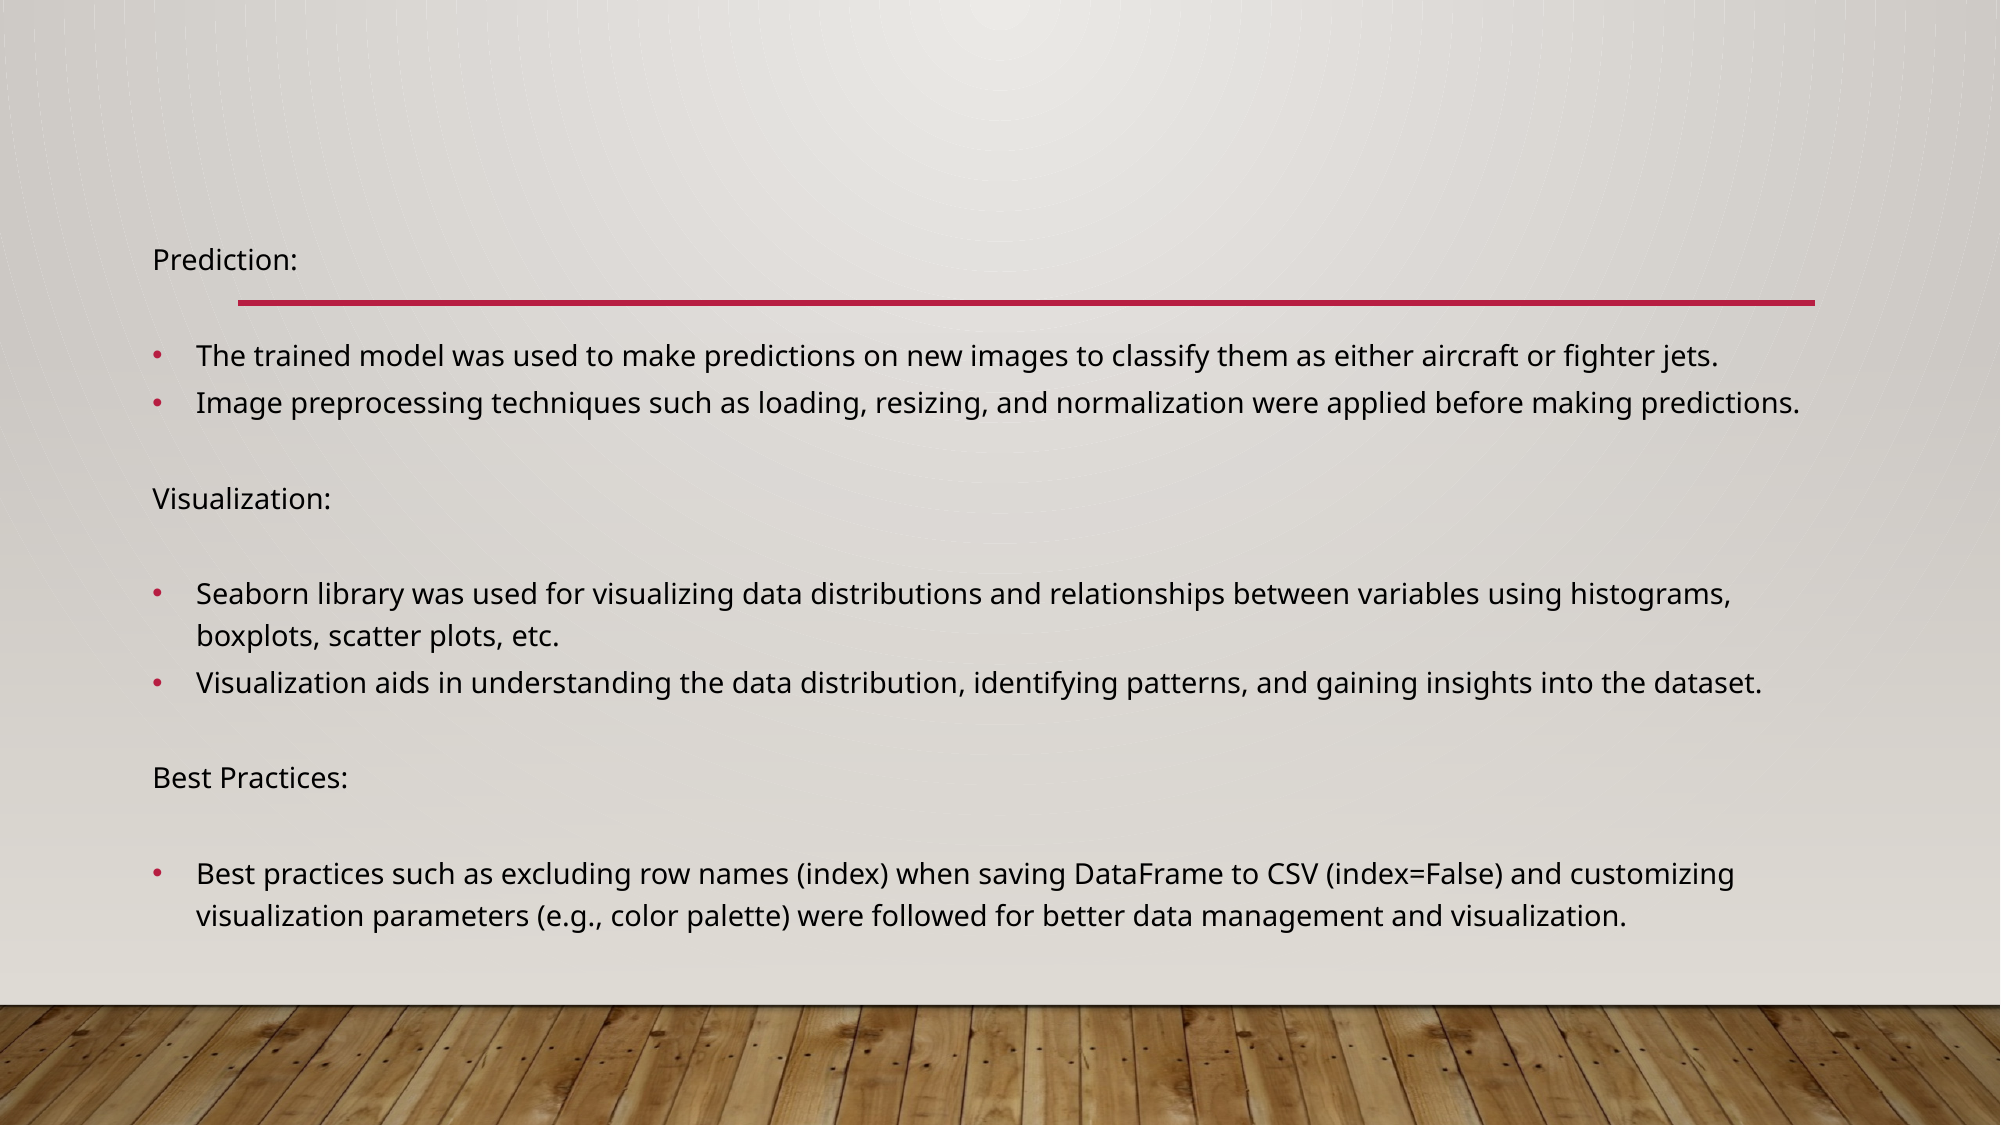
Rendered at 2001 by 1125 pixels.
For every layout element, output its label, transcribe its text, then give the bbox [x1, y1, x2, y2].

picture [0, 1005, 2000, 1125]
list Prediction: The trained model was used to make predictions on new images to classify them as either aircraft or fighter jets. Image preprocessing techniques such as loading, resizing, and normalization were applied before making predictions. Visualization: Seaborn library was used for visualizing data distributions and relationships between variables using histograms, boxplots, scatter plots, etc. Visualization aids in understanding the data distribution, identifying patterns, and gaining insights into the dataset. Best Practices: Best practices such as excluding row names (index) when saving DataFrame to CSV (index=False) and customizing visualization parameters (e.g., color palette) were followed for better data management and visualization. [137, 227, 1863, 942]
